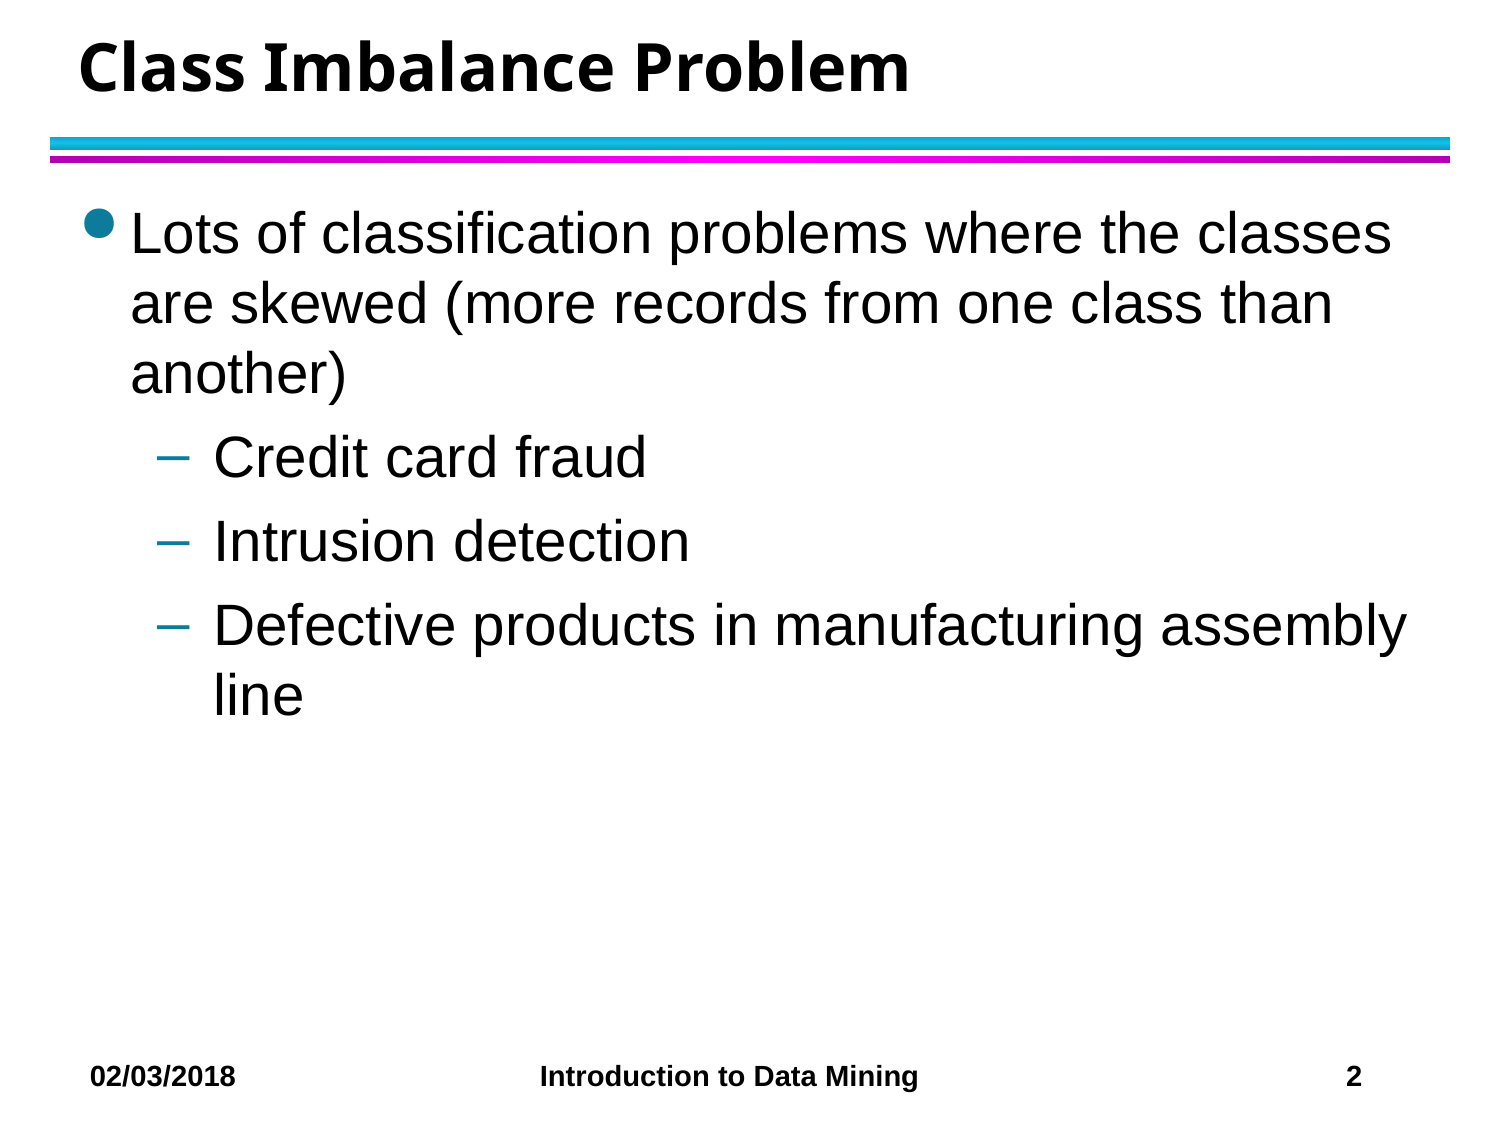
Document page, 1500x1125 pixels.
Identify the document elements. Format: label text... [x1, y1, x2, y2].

title Class Imbalance Problem [62, 24, 1421, 113]
list Lots of classification problems where the classes are skewed (more records from one class than another) Credit card fraud Intrusion detection Defective products in manufacturing assembly line [67, 187, 1432, 1038]
